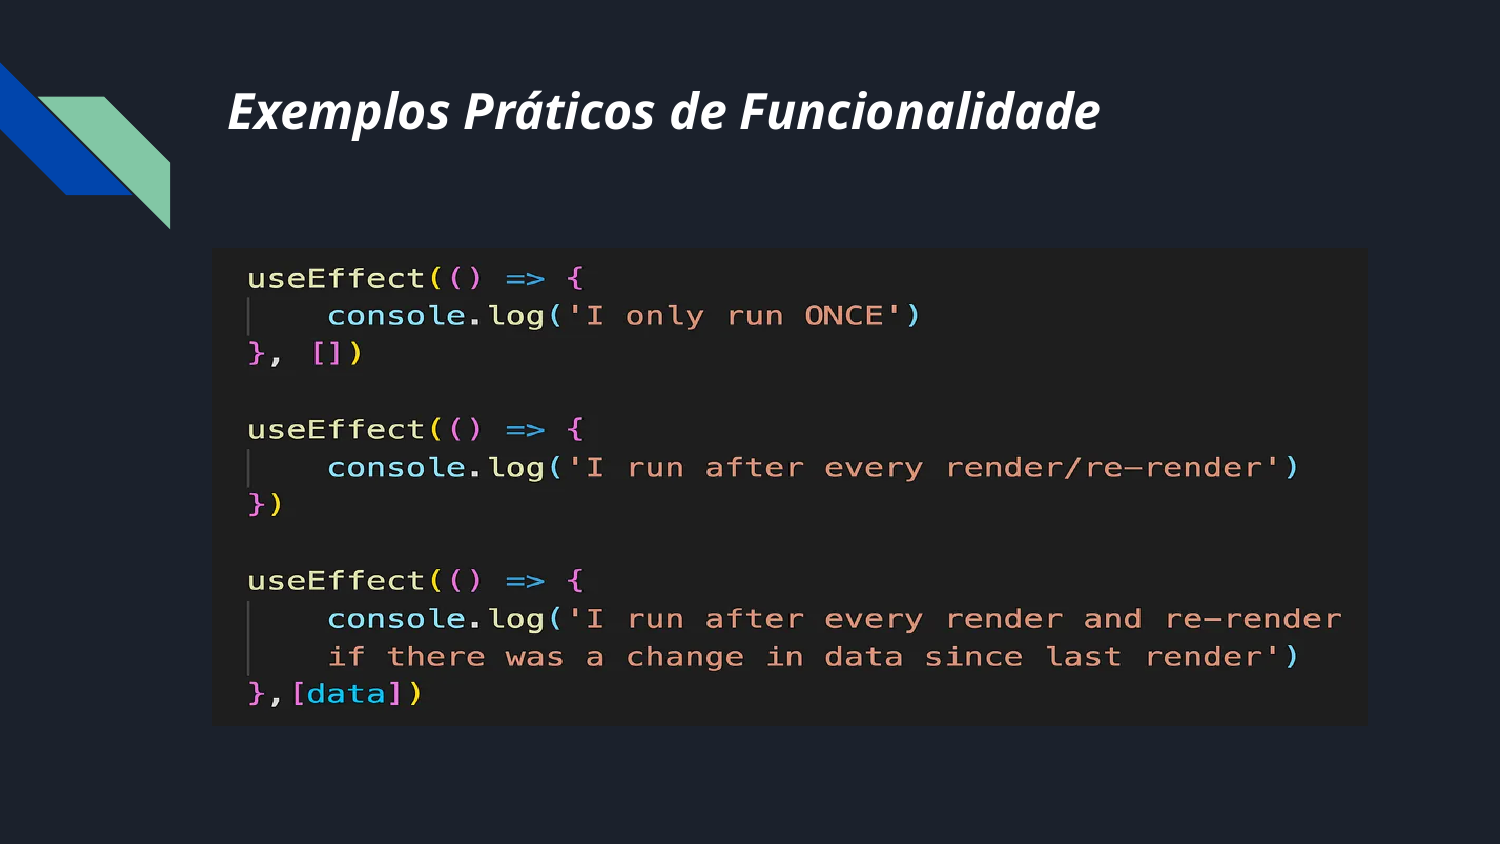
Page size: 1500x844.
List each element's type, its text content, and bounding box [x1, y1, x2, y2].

title Exemplos Práticos de Funcionalidade [212, 64, 1368, 215]
picture [212, 248, 1368, 727]
